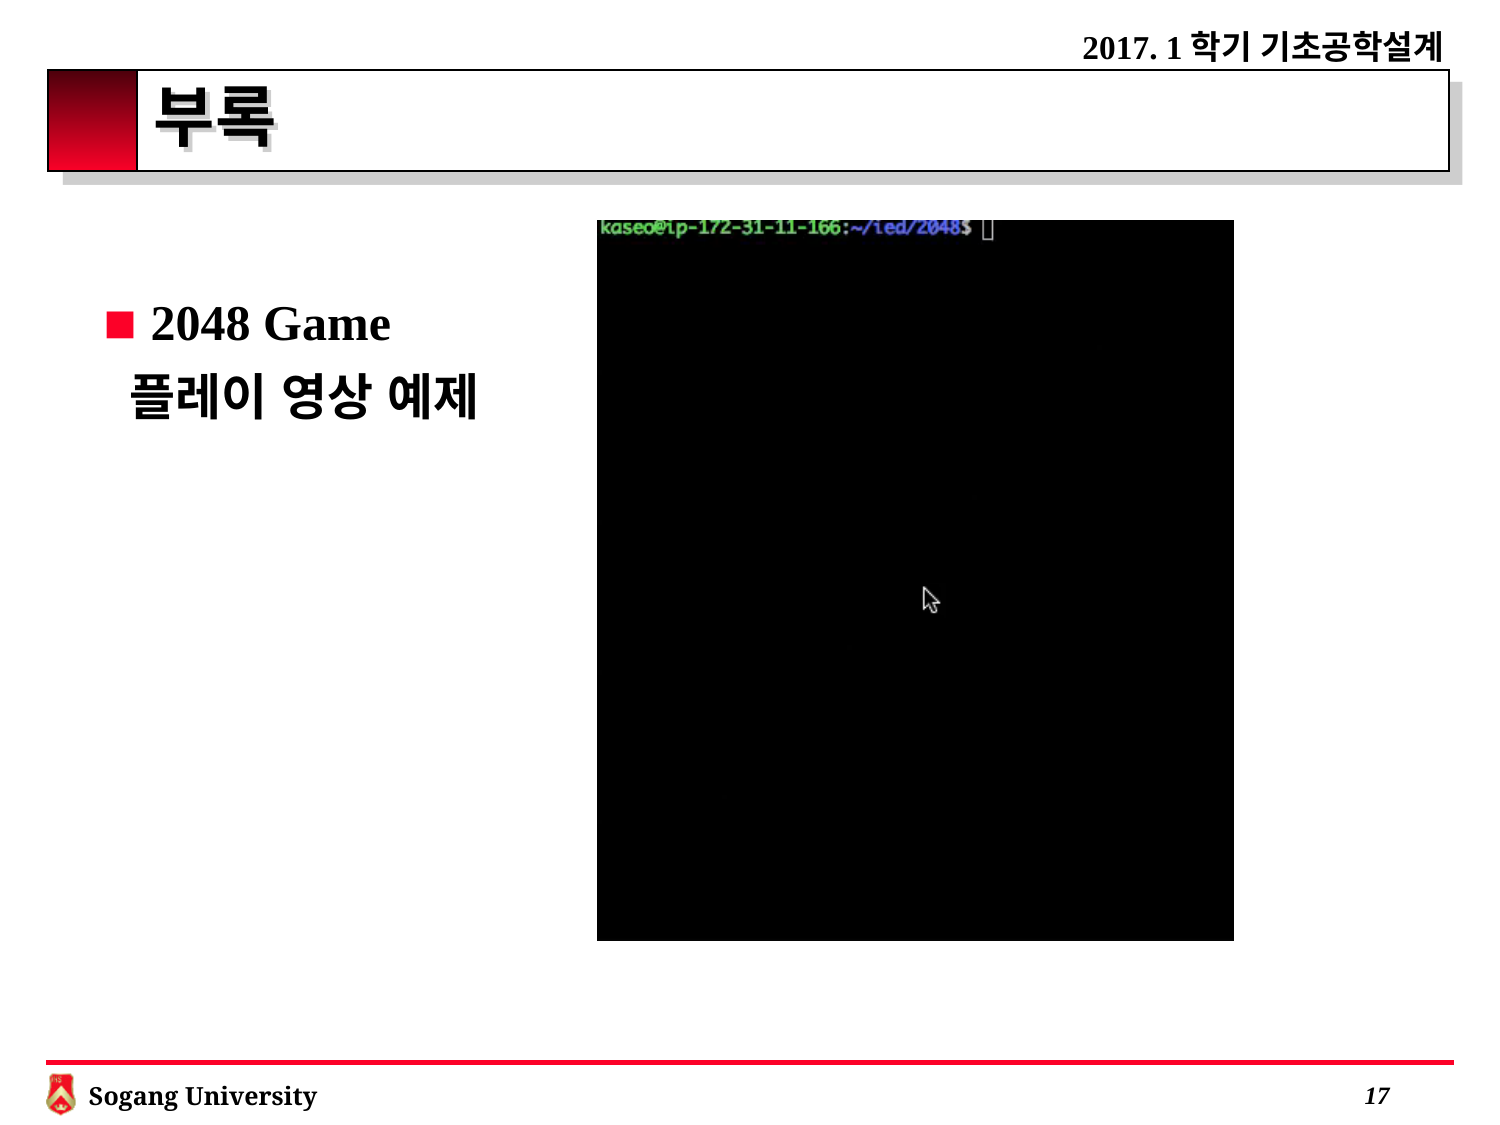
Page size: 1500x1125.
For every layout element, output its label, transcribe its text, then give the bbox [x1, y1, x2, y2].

picture [44, 1068, 80, 1119]
list 2048 Game 플레이 영상 예제 [88, 207, 1405, 1071]
slide_number 16 [1287, 1070, 1405, 1119]
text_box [596, 219, 1235, 942]
title 부록 [138, 65, 1455, 179]
